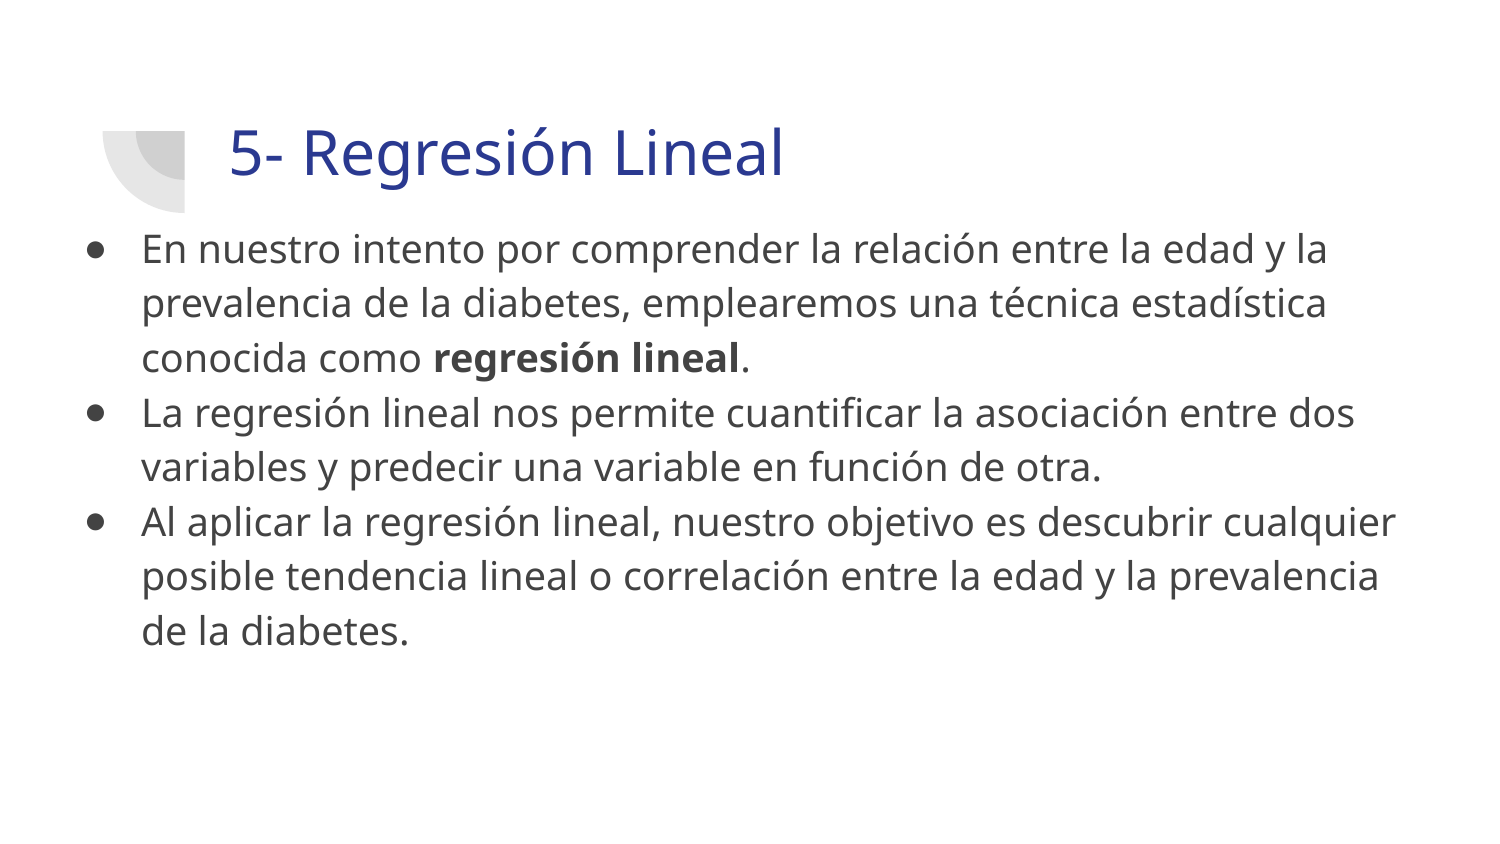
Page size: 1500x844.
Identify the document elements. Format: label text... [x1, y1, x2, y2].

title 5- Regresión Lineal [213, 98, 1368, 201]
text_box En nuestro intento por comprender la relación entre la edad y la prevalencia de la diabetes, emplearemos una técnica estadística conocida como regresión lineal. La regresión lineal nos permite cuantificar la asociación entre dos variables y predecir una variable en función de otra. Al aplicar la regresión lineal, nuestro objetivo es descubrir cualquier posible tendencia lineal o correlación entre la edad y la prevalencia de la diabetes. [51, 201, 1449, 750]
